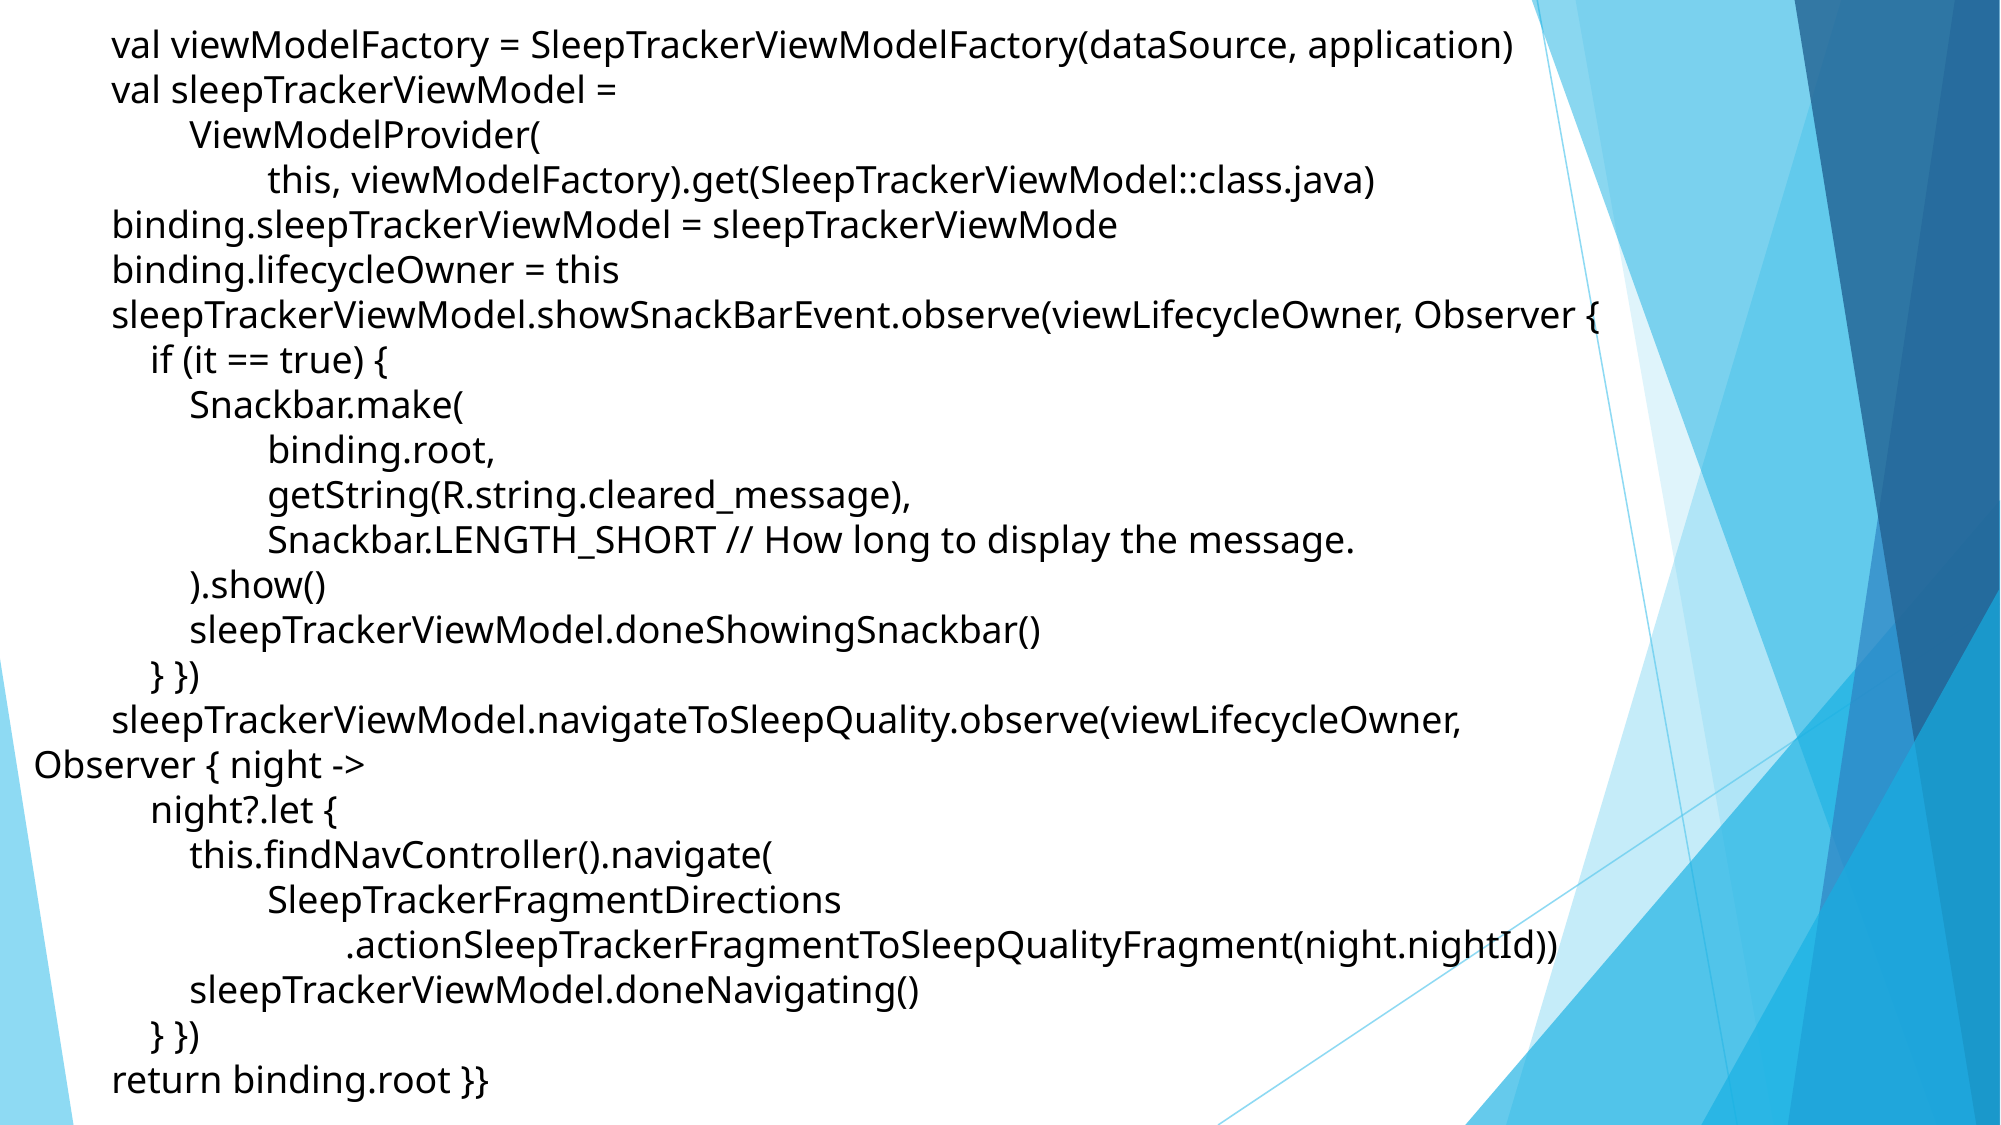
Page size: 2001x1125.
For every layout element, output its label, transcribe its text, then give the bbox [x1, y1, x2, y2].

text_box val viewModelFactory = SleepTrackerViewModelFactory(dataSource, application) val sleepTrackerViewModel = ViewModelProvider( this, viewModelFactory).get(SleepTrackerViewModel::class.java) binding.sleepTrackerViewModel = sleepTrackerViewMode binding.lifecycleOwner = this sleepTrackerViewModel.showSnackBarEvent.observe(viewLifecycleOwner, Observer { if (it == true) { Snackbar.make( binding.root, getString(R.string.cleared_message), Snackbar.LENGTH_SHORT // How long to display the message. ).show() sleepTrackerViewModel.doneShowingSnackbar() } }) sleepTrackerViewModel.navigateToSleepQuality.observe(viewLifecycleOwner, Observer { night -> night?.let { this.findNavController().navigate( SleepTrackerFragmentDirections .actionSleepTrackerFragmentToSleepQualityFragment(night.nightId)) sleepTrackerViewModel.doneNavigating() } }) return binding.root }} [18, 13, 1640, 1109]
